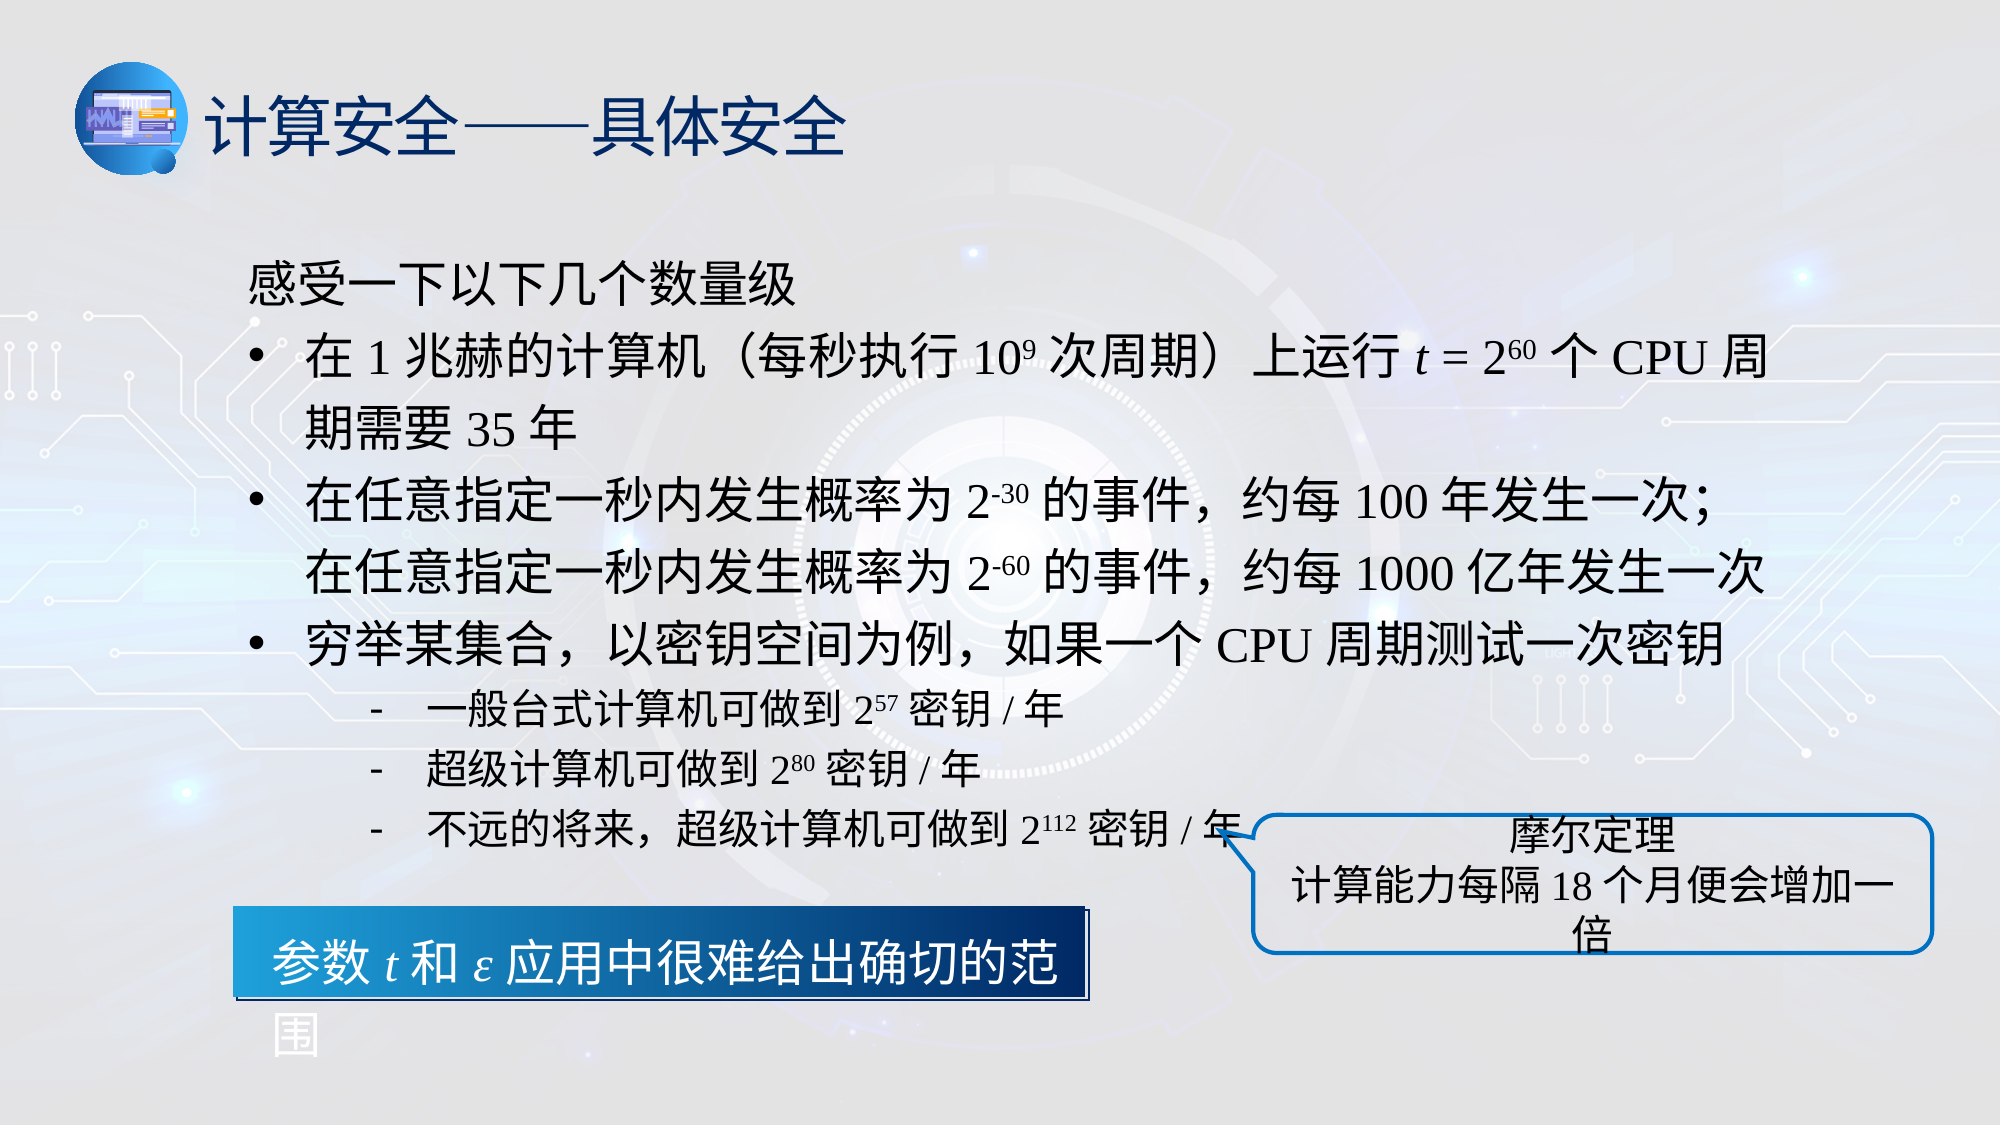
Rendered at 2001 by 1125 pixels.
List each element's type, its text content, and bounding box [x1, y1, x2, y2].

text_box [233, 906, 1089, 1001]
text_box 感受一下以下几个数量级 在1兆赫的计算机（每秒执行109次周期）上运行t = 260个CPU周期需要35年 在任意指定一秒内发生概率为2-30的事件，约每100年发生一次； 在任意指定一秒内发生概率为2-60的事件，约每1000亿年发生一次 穷举某集合，以密钥空间为例，如果一个CPU周期测试一次密钥 一般台式计算机可做到257密钥/年 超级计算机可做到280密钥/年 不远的将来，超级计算机可做到2112密钥/年 [233, 233, 1786, 860]
text_box 摩尔定理 计算能力每隔18个月便会增加一倍 [1220, 814, 1933, 953]
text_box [75, 62, 1340, 176]
